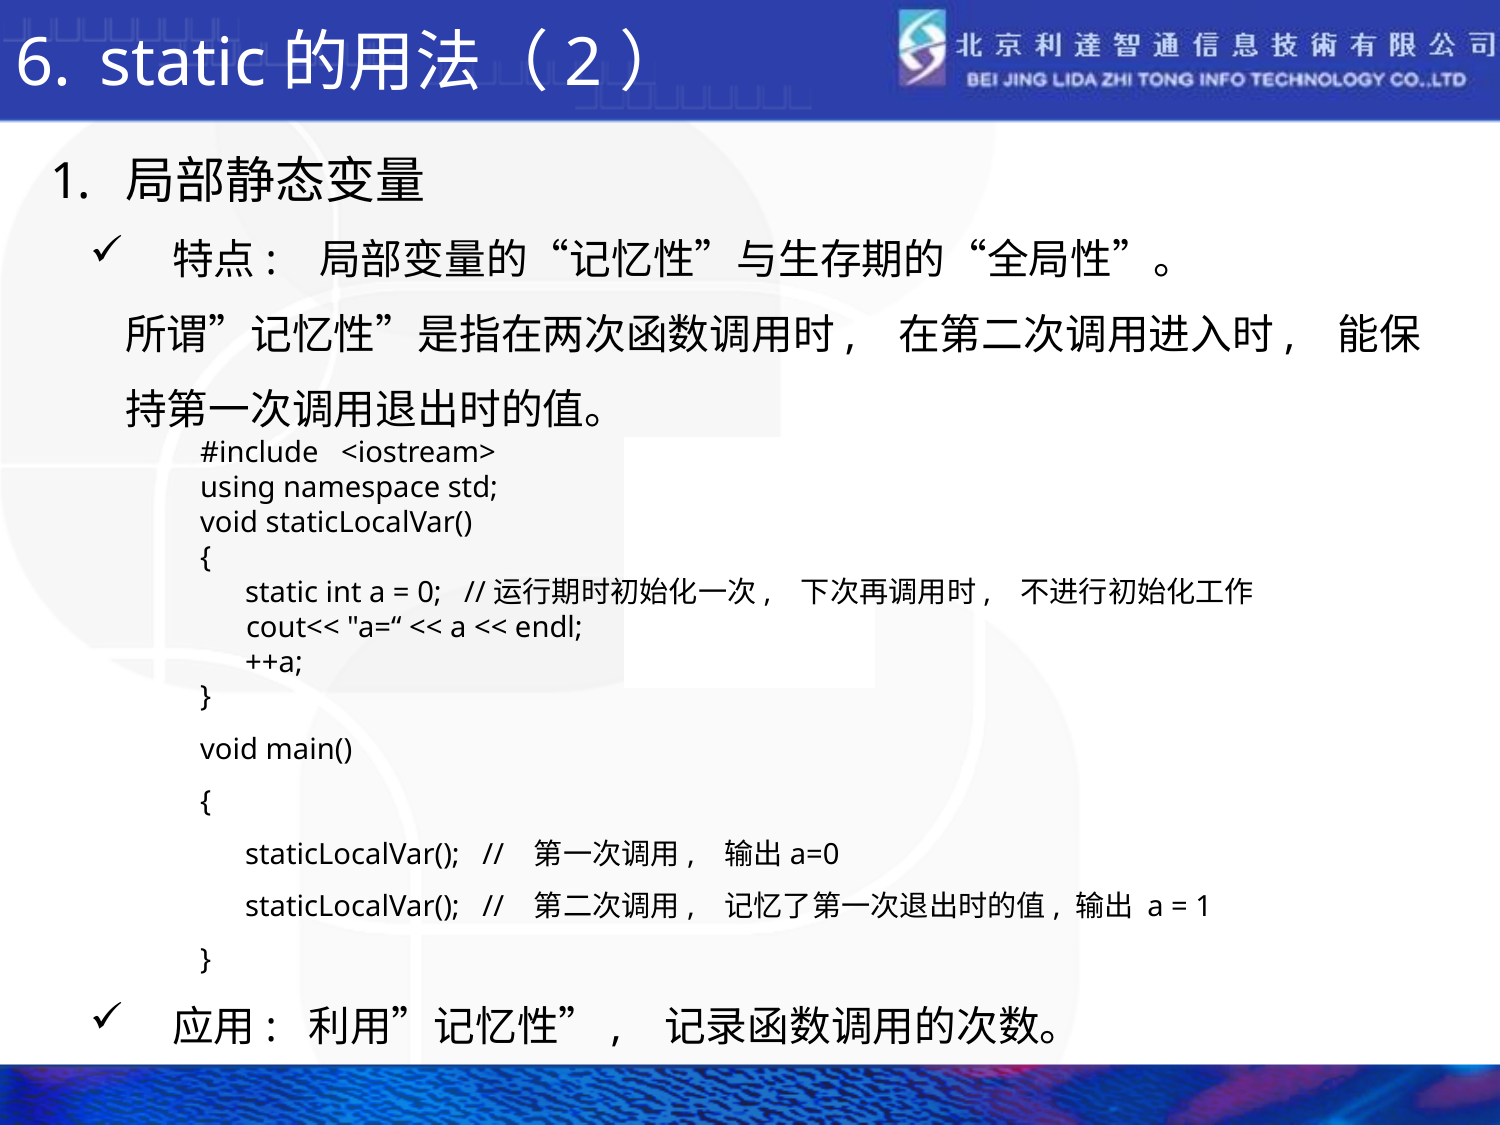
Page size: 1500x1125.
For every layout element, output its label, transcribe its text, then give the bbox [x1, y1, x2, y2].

title static的用法（2） [0, 0, 891, 118]
picture [0, 0, 1500, 1125]
text_box 局部静态变量 特点: 局部变量的“记忆性”与生存期的“全局性”。 所谓”记忆性”是指在两次函数调用时, 在第二次调用进入时, 能保持第一次调用退出时的值。 #include <iostream> using namespace std; void staticLocalVar() { static int a = 0; //运行期时初始化一次, 下次再调用时, 不进行初始化工作 cout<< "a=“ << a << endl; ++a; } void main() { staticLocalVar(); // 第一次调用, 输出a=0 staticLocalVar(); // 第二次调用, 记忆了第一次退出时的值, 输出 a = 1 } 应用: 利用”记忆性”, 记录函数调用的次数。 [35, 140, 1454, 1055]
